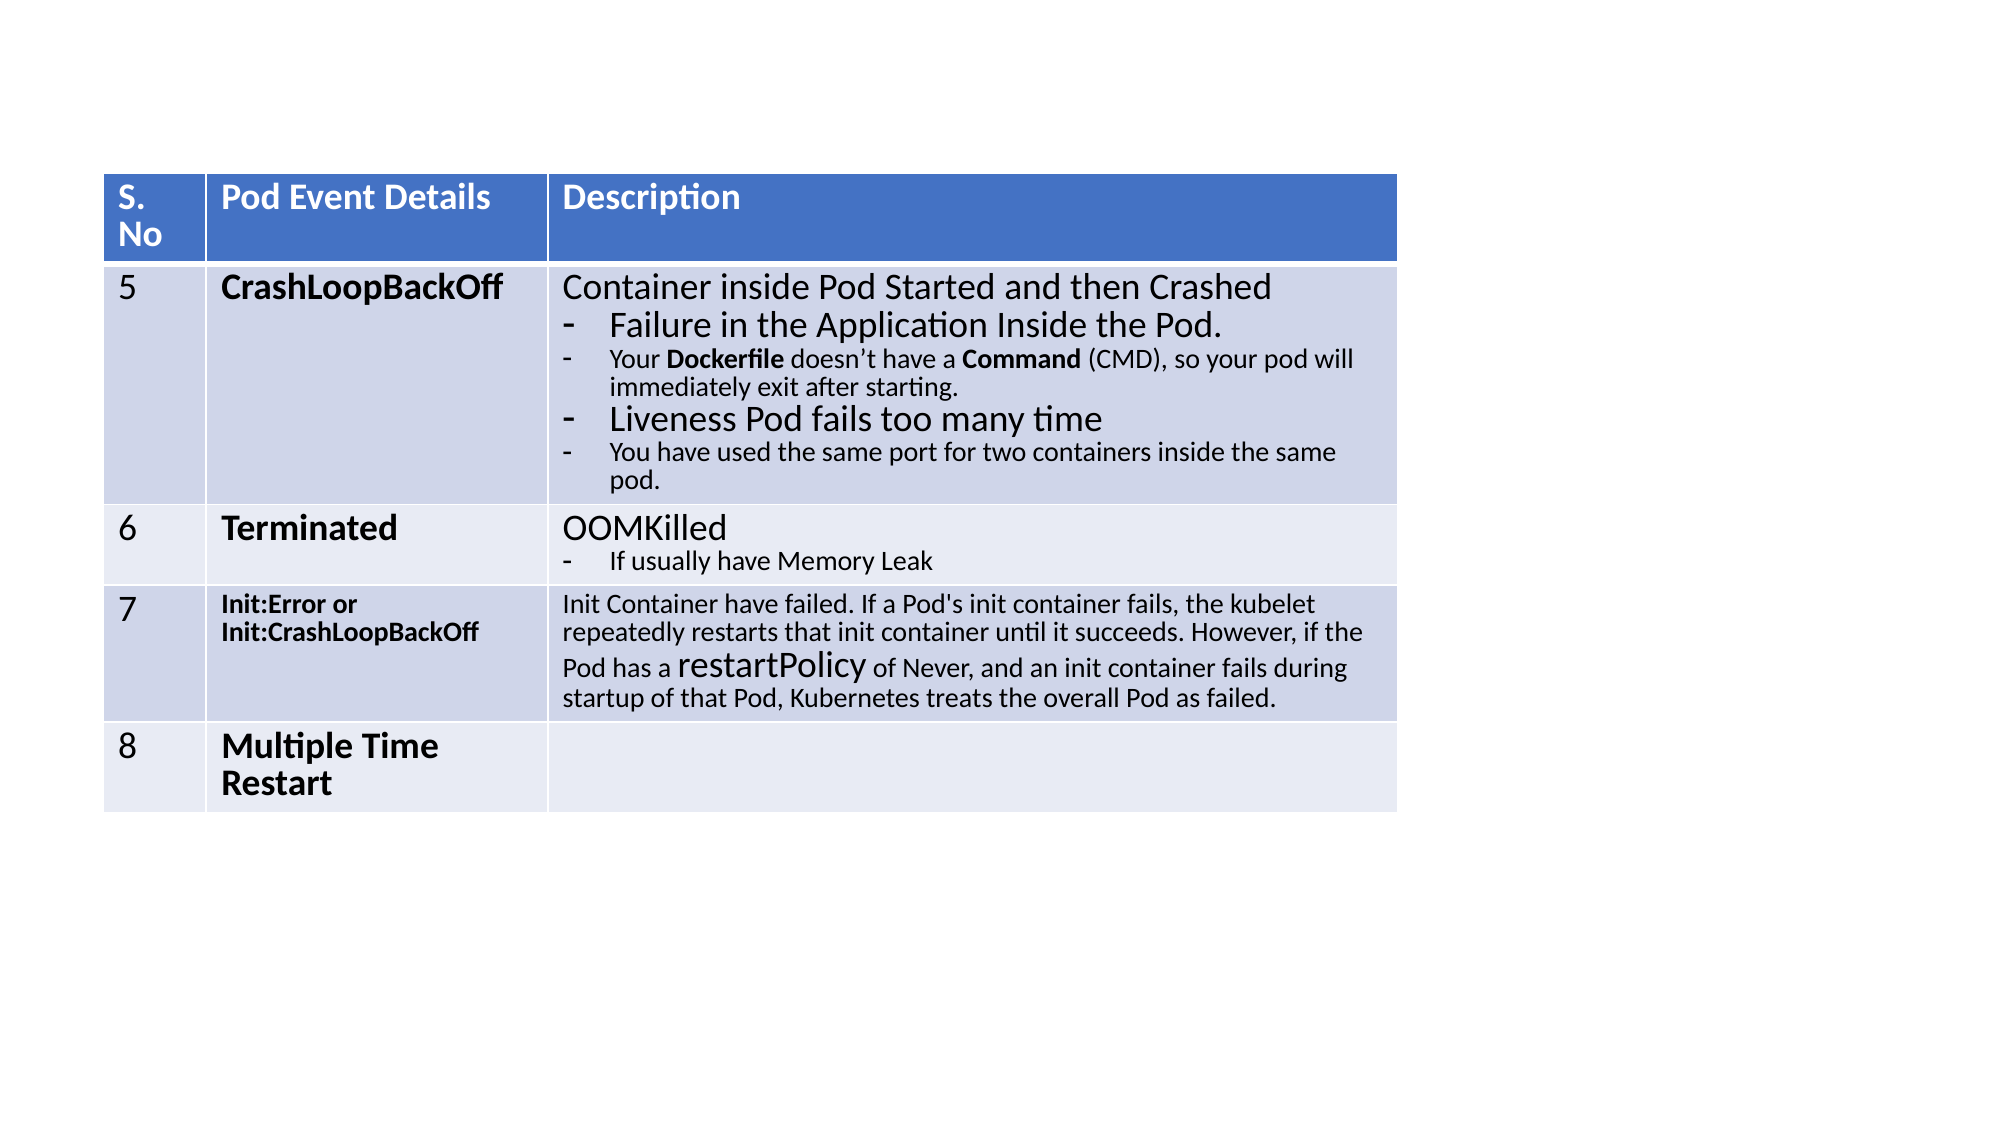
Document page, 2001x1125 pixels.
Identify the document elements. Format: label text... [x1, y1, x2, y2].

table_cell Init:Error or Init:CrashLoopBackOff [207, 586, 547, 721]
table_cell Init Container have failed. If a Pod's init container fails, the kubelet repeatedly restarts that init container until it succeeds. However, if the Pod has a restartPolicy of Never, and an init container fails during startup of that Pod, Kubernetes treats the overall Pod as failed. [549, 586, 1397, 721]
table_cell OOMKilled If usually have Memory Leak [549, 505, 1397, 584]
table_cell Multiple Time Restart [207, 723, 547, 812]
table_cell Container inside Pod Started and then Crashed Failure in the Application Inside the Pod. Your Dockerfile doesn’t have a Command (CMD), so your pod will immediately exit after starting. Liveness Pod fails too many time You have used the same port for two containers inside the same pod. [549, 267, 1397, 504]
table_cell 8 [104, 723, 205, 812]
table_header Pod Event Details [207, 174, 547, 261]
table_cell 7 [104, 586, 205, 721]
table_cell CrashLoopBackOff [207, 267, 547, 504]
table_cell 5 [104, 267, 205, 504]
table_cell [549, 723, 1397, 812]
table_header Description [549, 174, 1397, 261]
table_cell 6 [104, 505, 205, 584]
table_cell Terminated [207, 505, 547, 584]
table_header S. No [104, 174, 205, 261]
